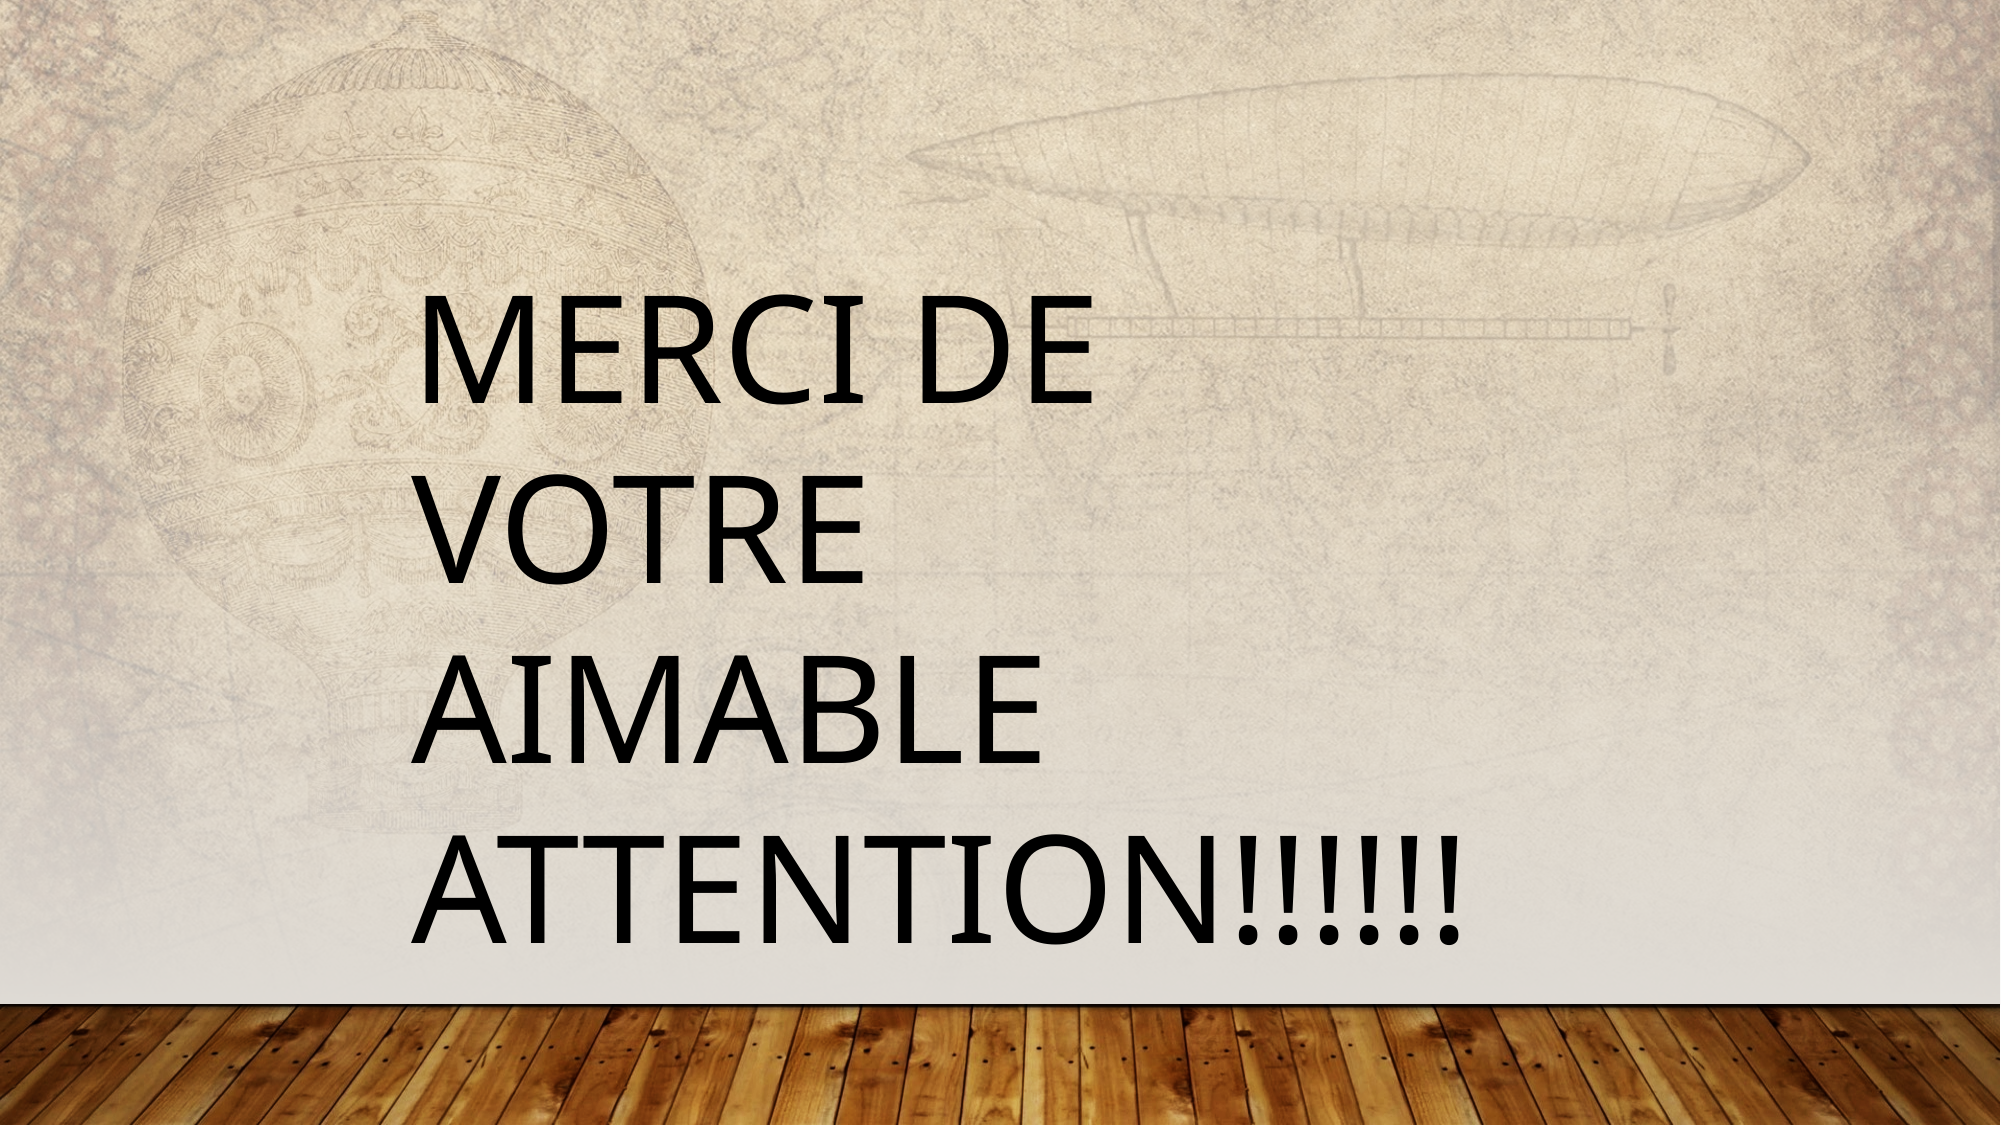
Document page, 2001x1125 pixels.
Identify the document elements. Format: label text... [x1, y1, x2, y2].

picture [0, 1004, 2000, 1125]
text_box MERCI DE VOTRE AIMABLE ATTENTION!!!!!! [396, 246, 1552, 981]
